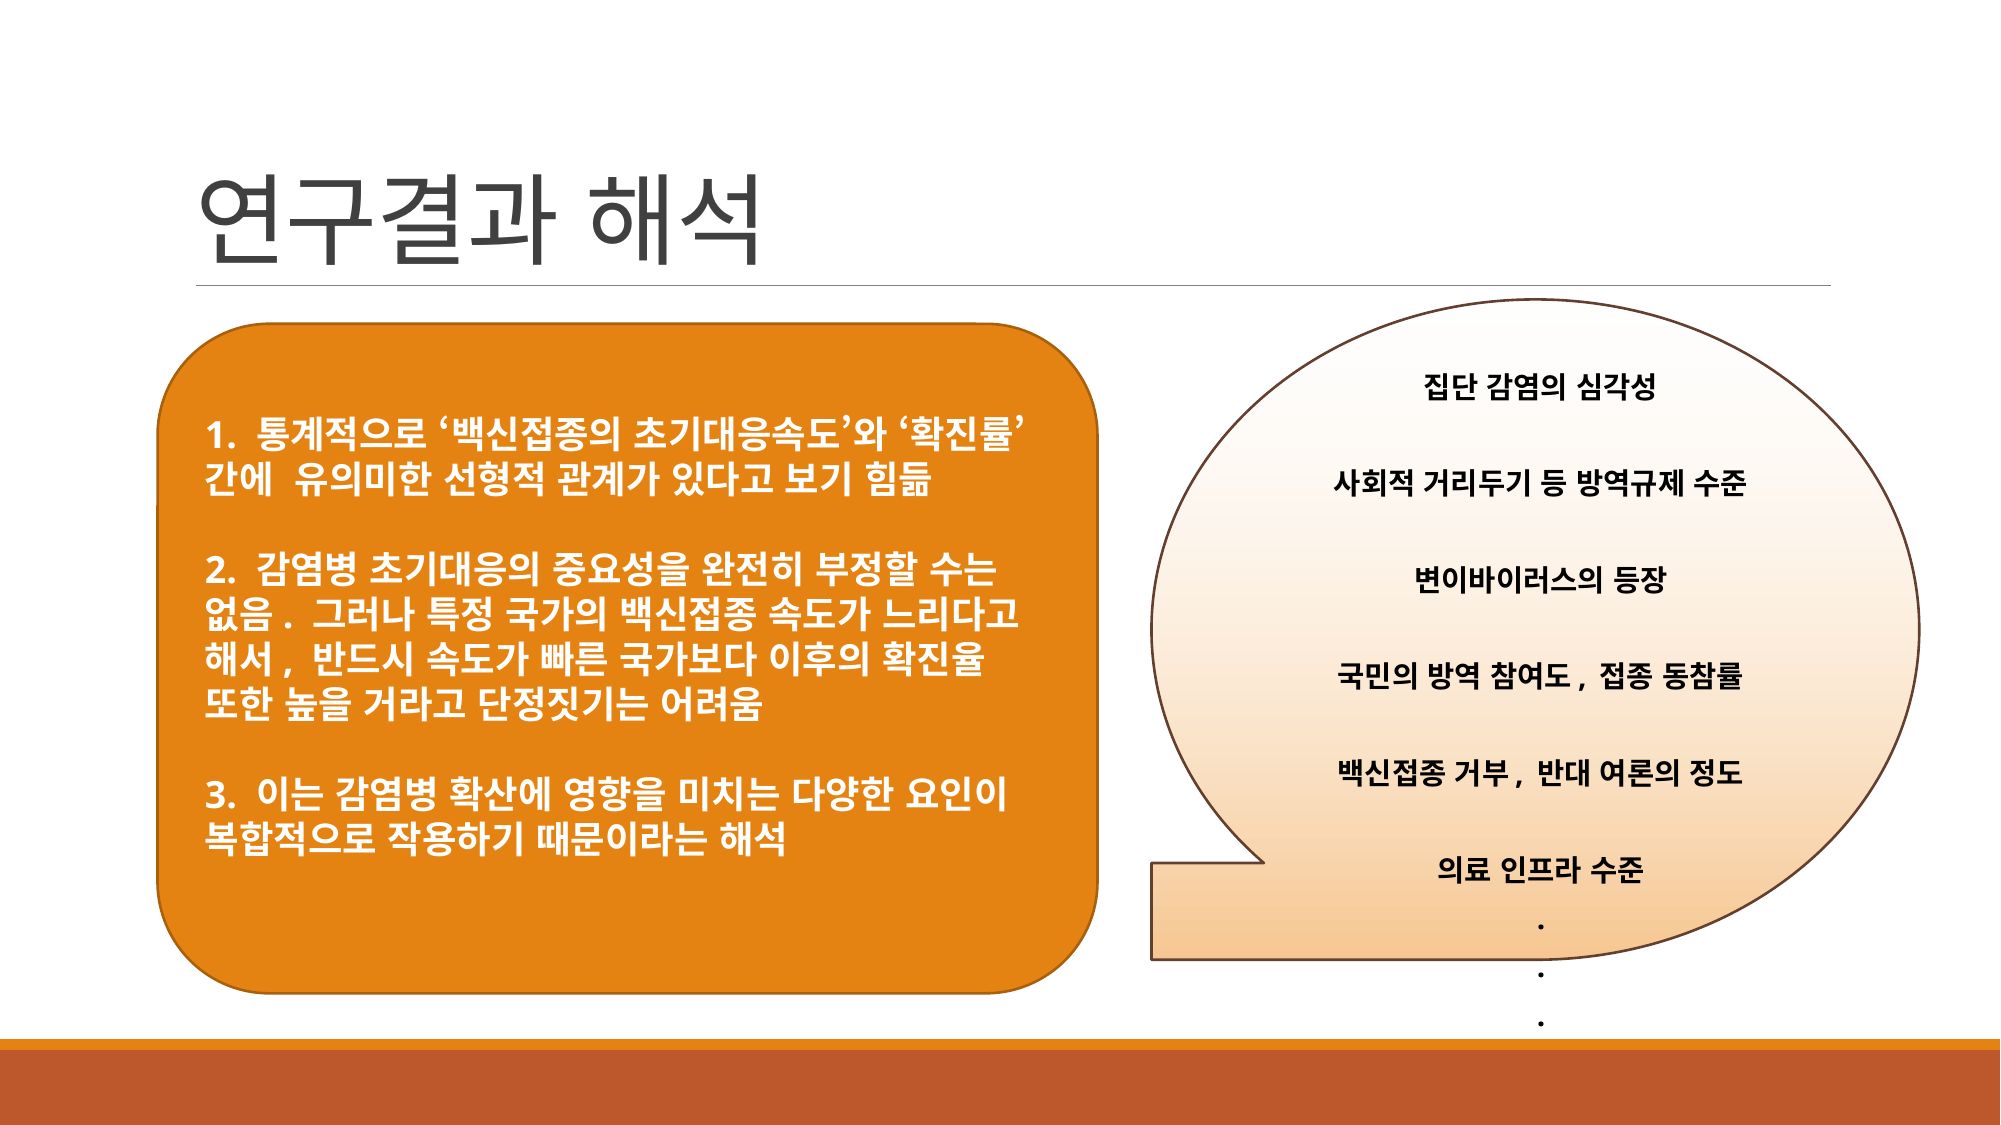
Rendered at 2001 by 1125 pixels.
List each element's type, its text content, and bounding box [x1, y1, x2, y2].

text_box [1303, 298, 1768, 365]
title 연구결과 해석 [180, 47, 1830, 285]
text_box 집단 감염의 심각성 사회적 거리두기 등 방역규제 수준 변이바이러스의 등장 국민의 방역 참여도, 접종 동참률 백신접종 거부, 반대 여론의 정도 의료 인프라 수준 . . . [1151, 365, 1931, 1047]
text_box 1. 통계적으로 ‘백신접종의 초기대응속도’와 ‘확진률’간에 유의미한 선형적 관계가 있다고 보기 힘듦 2. 감염병 초기대응의 중요성을 완전히 부정할 수는 없음. 그러나 특정 국가의 백신접종 속도가 느리다고 해서, 반드시 속도가 빠른 국가보다 이후의 확진율 또한 높을 거라고 단정짓기는 어려움 3. 이는 감염병 확산에 영향을 미치는 다양한 요인이 복합적으로 작용하기 때문이라는 해석 [156, 322, 1099, 995]
